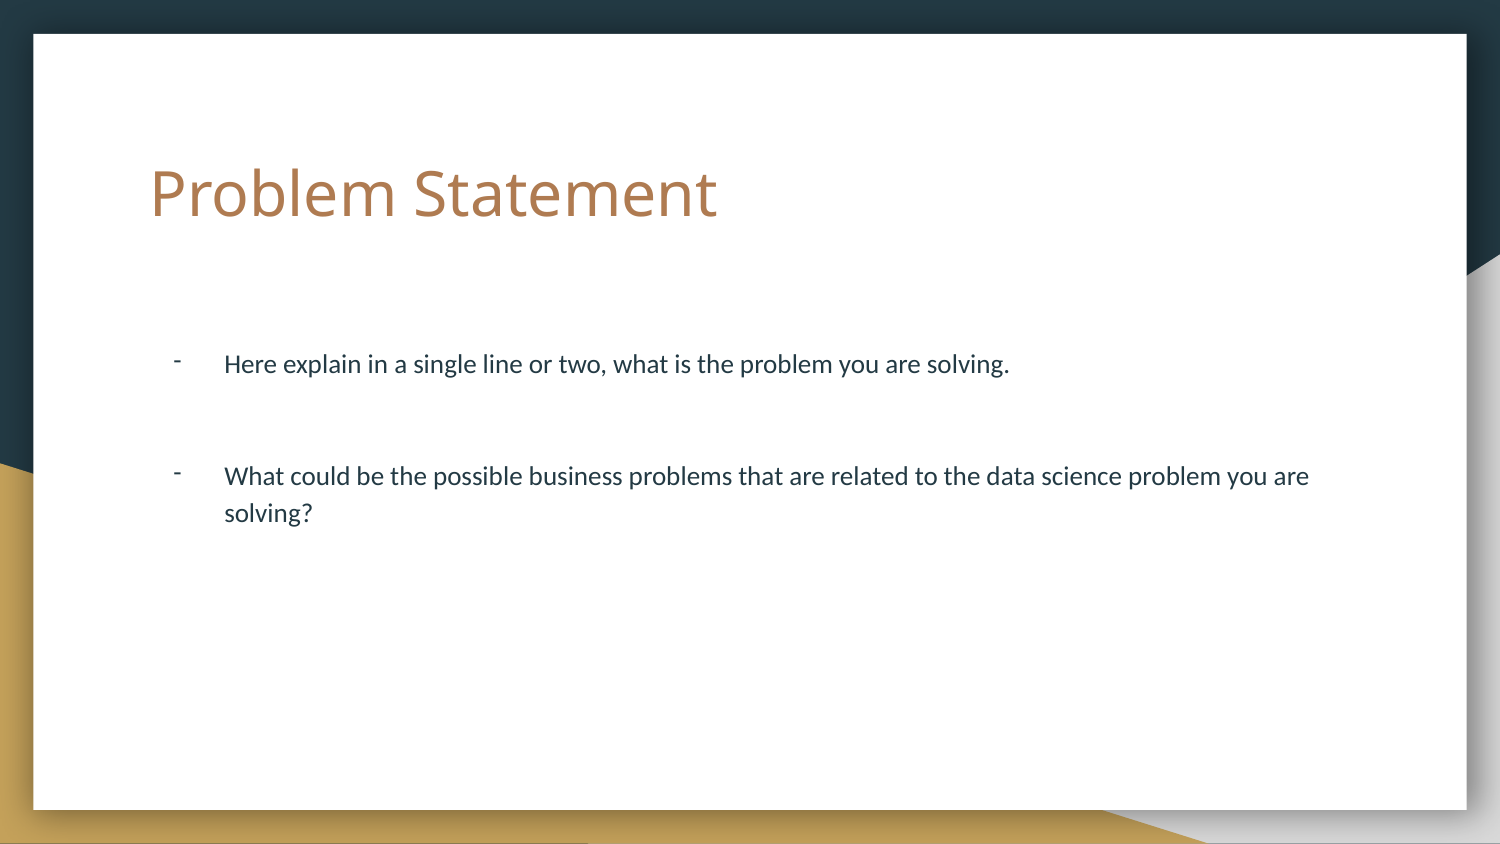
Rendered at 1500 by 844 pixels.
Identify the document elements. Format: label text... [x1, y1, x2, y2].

title Problem Statement [134, 138, 1366, 296]
list Here explain in a single line or two, what is the problem you are solving. What could be the possible business problems that are related to the data science problem you are solving? [134, 326, 1366, 729]
